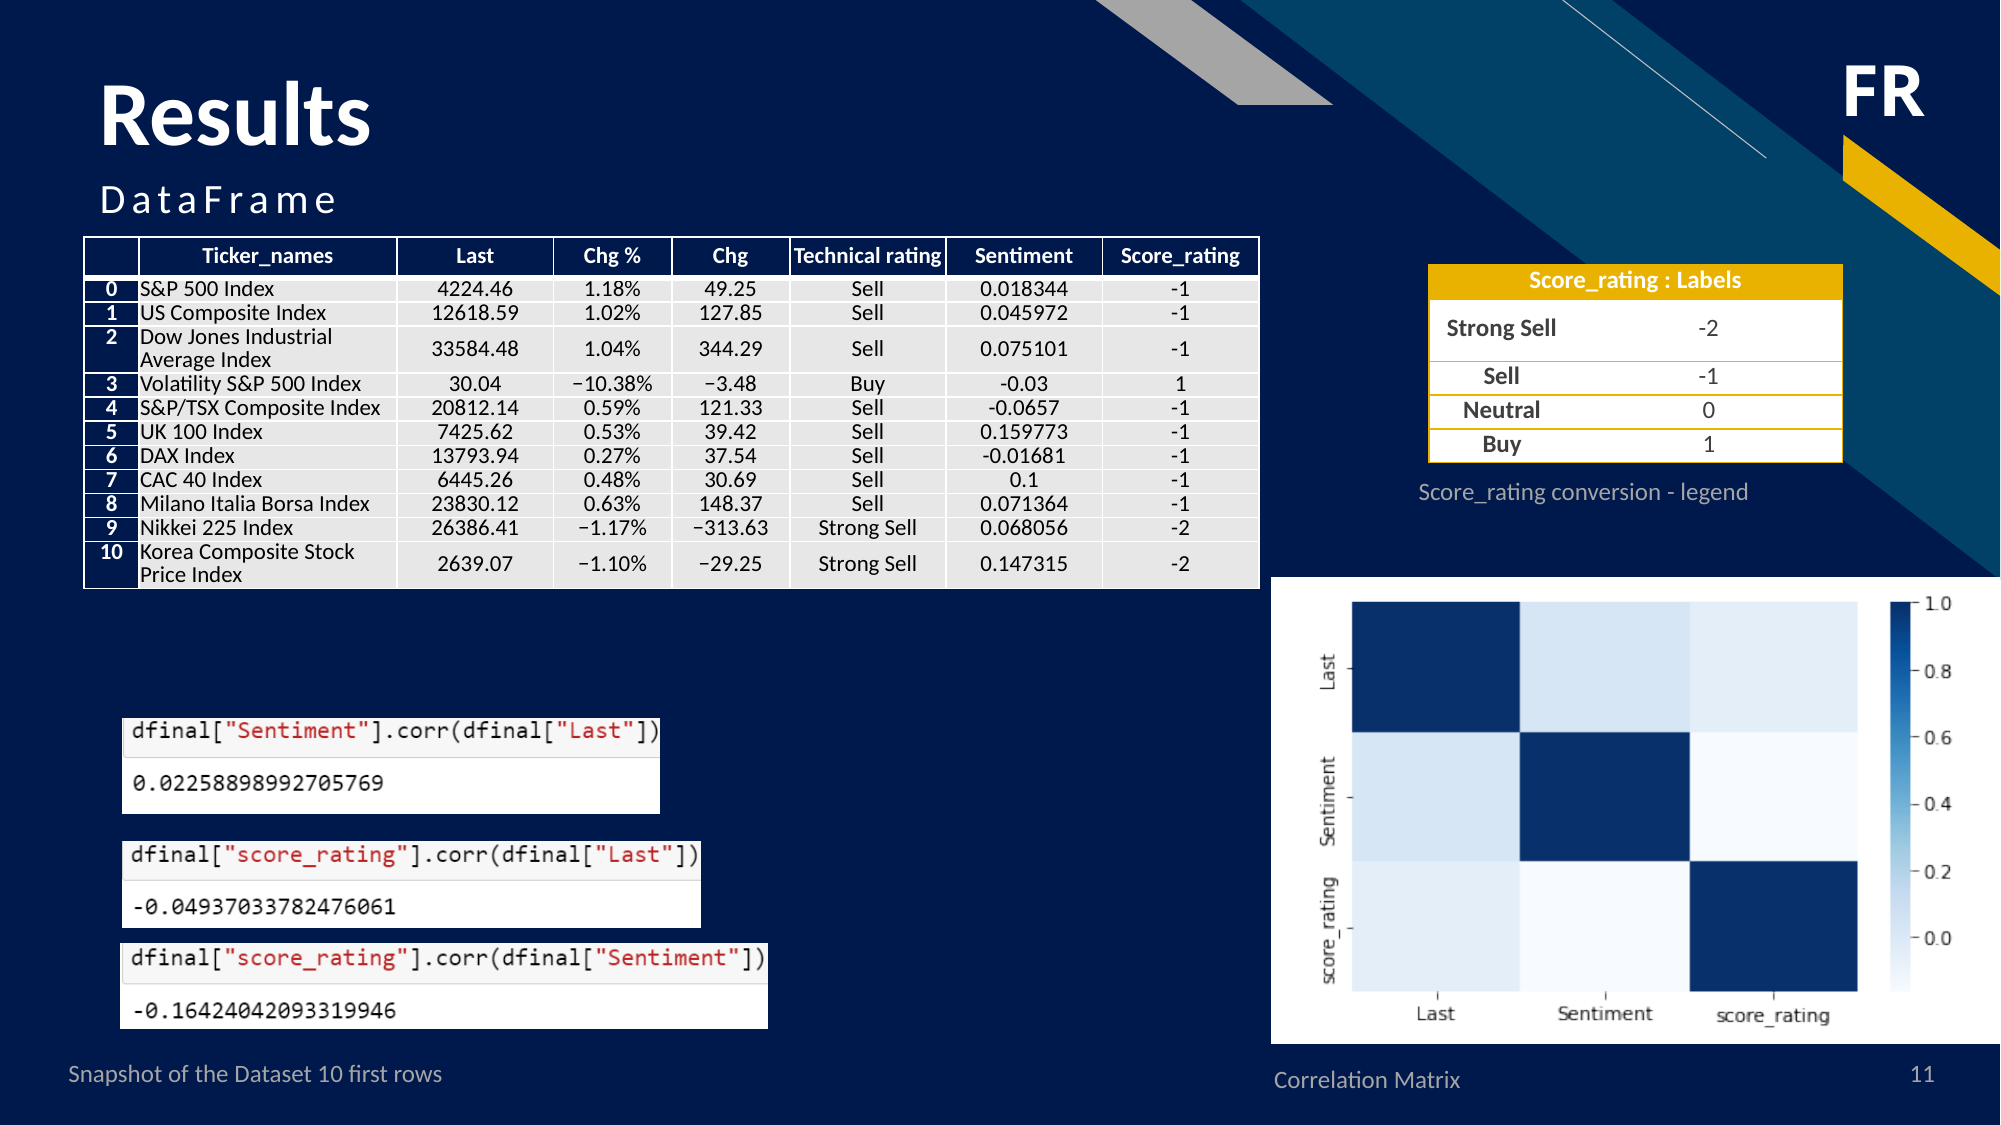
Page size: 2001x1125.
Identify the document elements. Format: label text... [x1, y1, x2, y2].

table_cell Sell [791, 327, 945, 372]
table_cell -0.01681 [947, 446, 1102, 469]
table_cell Strong Sell [1430, 300, 1575, 361]
table_cell CAC 40 Index [140, 470, 396, 493]
table_header Ticker_names [140, 238, 396, 275]
table_cell -1 [1103, 470, 1258, 493]
table_cell −10.38% [554, 374, 671, 396]
table_cell 0.1 [947, 470, 1102, 493]
table_cell 1.18% [554, 281, 671, 301]
table_cell 1 [85, 303, 138, 325]
table_cell S&P 500 Index [140, 281, 396, 301]
table_cell DAX Index [140, 446, 396, 469]
table_cell 33584.48 [398, 327, 553, 372]
table_cell 1 [1575, 430, 1842, 460]
table_cell -1 [1103, 446, 1258, 469]
table_cell −3.48 [673, 374, 789, 396]
table_cell Sell [1430, 362, 1575, 394]
table_cell 49.25 [673, 281, 789, 301]
table_cell -1 [1103, 422, 1258, 445]
table_cell 0.045972 [947, 303, 1102, 325]
table_cell -1 [1103, 494, 1258, 517]
table_cell 8 [85, 494, 138, 517]
table_cell 39.42 [673, 422, 789, 445]
table_cell -1 [1103, 327, 1258, 372]
table_cell Sell [791, 303, 945, 325]
table_cell 30.04 [398, 374, 553, 396]
table_cell 0.018344 [947, 281, 1102, 301]
table_cell Buy [791, 374, 945, 396]
picture [120, 943, 768, 1029]
table_cell 20812.14 [398, 398, 553, 420]
table_cell 0.068056 [947, 518, 1102, 541]
table_cell 4224.46 [398, 281, 553, 301]
table_cell Strong Sell [791, 518, 945, 541]
table_header Sentiment [947, 238, 1102, 275]
table_cell 26386.41 [398, 518, 553, 541]
picture [1305, 584, 1966, 1037]
text_box [1271, 577, 2000, 1044]
picture [121, 841, 701, 929]
table_cell US Composite Index [140, 303, 396, 325]
table_cell 0.48% [554, 470, 671, 493]
table_cell Sell [791, 281, 945, 301]
table_cell 3 [85, 374, 138, 396]
table_cell Volatility S&P 500 Index [140, 374, 396, 396]
table_header Last [398, 238, 553, 275]
table_cell 1.04% [554, 327, 671, 372]
table_cell Nikkei 225 Index [140, 518, 396, 541]
title Results [84, 57, 1452, 166]
table_cell 0.147315 [947, 542, 1102, 588]
table_cell S&P/TSX Composite Index [140, 398, 396, 420]
table_cell −1.17% [554, 518, 671, 541]
table_cell 1.02% [554, 303, 671, 325]
table_cell 344.29 [673, 327, 789, 372]
table_cell 0.159773 [947, 422, 1102, 445]
table_cell 121.33 [673, 398, 789, 420]
table_cell 4 [85, 398, 138, 420]
table_cell 5 [85, 422, 138, 445]
picture [121, 718, 660, 814]
table_cell −29.25 [673, 542, 789, 588]
table_cell Sell [791, 494, 945, 517]
table_cell 0 [85, 281, 138, 301]
table_cell Buy [1430, 430, 1575, 460]
table_header [85, 238, 138, 275]
table_cell 7 [85, 470, 138, 493]
table_cell Strong Sell [791, 542, 945, 588]
table_cell 0.63% [554, 494, 671, 517]
table_cell 30.69 [673, 470, 789, 493]
table_header Score_rating : Labels [1430, 266, 1842, 298]
table_cell 23830.12 [398, 494, 553, 517]
table_cell Sell [791, 422, 945, 445]
table_cell 9 [85, 518, 138, 541]
table_cell 127.85 [673, 303, 789, 325]
table_header Chg [673, 238, 789, 275]
table_cell Neutral [1430, 396, 1575, 428]
table_cell 0.27% [554, 446, 671, 469]
table_cell −313.63 [673, 518, 789, 541]
table_cell −1.10% [554, 542, 671, 588]
table_cell 0.59% [554, 398, 671, 420]
table_header Technical rating [791, 238, 945, 275]
table_cell 0.53% [554, 422, 671, 445]
table_cell 6 [85, 446, 138, 469]
table_cell -0.03 [947, 374, 1102, 396]
table_cell Dow Jones Industrial Average Index [140, 327, 396, 372]
table_cell 0.071364 [947, 494, 1102, 517]
table_cell 2639.07 [398, 542, 553, 588]
table_cell 148.37 [673, 494, 789, 517]
text_box Score_rating conversion - legend [1403, 460, 2000, 521]
table_cell 0 [1575, 396, 1842, 428]
table_cell -0.0657 [947, 398, 1102, 420]
table_cell 1 [1103, 374, 1258, 396]
table_cell -2 [1103, 518, 1258, 541]
slide_number 11 [1828, 1044, 1950, 1103]
table_cell Milano Italia Borsa Index [140, 494, 396, 517]
table_cell 6445.26 [398, 470, 553, 493]
table_cell -1 [1103, 398, 1258, 420]
table_cell 12618.59 [398, 303, 553, 325]
table_header Score_rating [1103, 238, 1258, 275]
table_cell 13793.94 [398, 446, 553, 469]
text_box DataFrame [85, 169, 1404, 306]
table_cell 2 [85, 327, 138, 372]
table_cell Sell [791, 398, 945, 420]
table_cell 37.54 [673, 446, 789, 469]
table_cell -1 [1575, 362, 1842, 394]
table_cell -1 [1103, 303, 1258, 325]
table_cell 0.075101 [947, 327, 1102, 372]
table_cell -1 [1103, 281, 1258, 301]
table_cell 7425.62 [398, 422, 553, 445]
table_cell Sell [791, 470, 945, 493]
table_cell 10 [85, 542, 138, 588]
table_cell Korea Composite Stock Price Index [140, 542, 396, 588]
text_box Correlation Matrix [1259, 1048, 1935, 1109]
table_cell -2 [1575, 300, 1842, 361]
table_cell Sell [791, 446, 945, 469]
table_cell -2 [1103, 542, 1258, 588]
table_cell UK 100 Index [140, 422, 396, 445]
table_header Chg % [554, 238, 671, 275]
footer Snapshot of the Dataset 10 first rows [53, 1042, 729, 1103]
